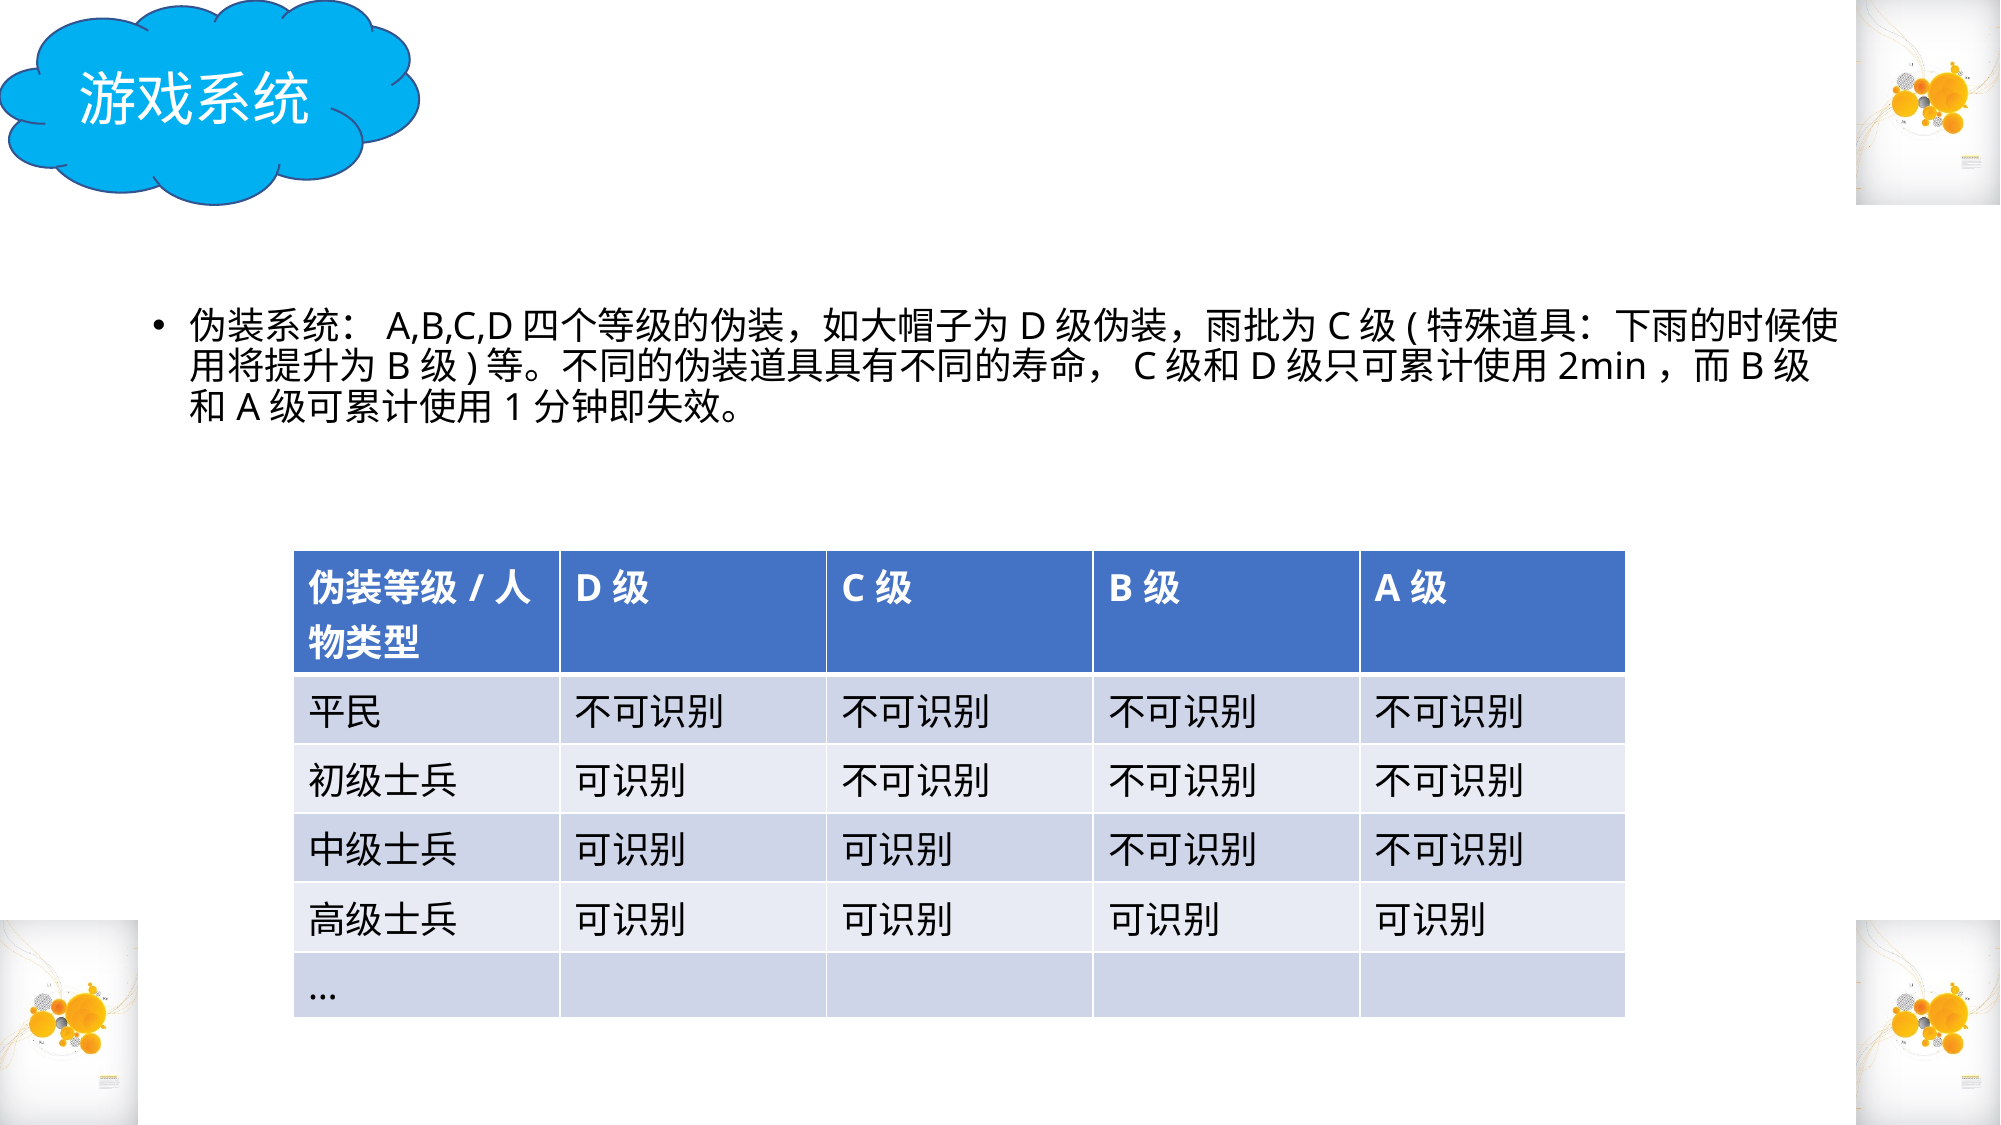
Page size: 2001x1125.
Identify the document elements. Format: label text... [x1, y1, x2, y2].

table_cell 可识别 [1361, 883, 1625, 951]
table_cell 可识别 [1094, 883, 1359, 951]
text_box 游戏系统 [0, 0, 421, 206]
table_cell 初级士兵 [294, 745, 559, 812]
picture [1856, 0, 2000, 205]
table_cell [1094, 953, 1359, 1017]
table_cell 可识别 [827, 814, 1092, 881]
table_cell 不可识别 [1094, 745, 1359, 812]
list 伪装系统：A,B,C,D四个等级的伪装，如大帽子为D级伪装，雨批为C级(特殊道具：下雨的时候使用将提升为B级)等。不同的伪装道具具有不同的寿命，C级和D级只可累计使用2min，而B级和A级可累计使用1分钟即失效。 [137, 299, 1863, 1014]
picture [0, 920, 138, 1125]
table_header B级 [1094, 551, 1359, 672]
table_header D级 [561, 551, 826, 672]
table_cell 高级士兵 [294, 883, 559, 951]
table_cell 不可识别 [827, 745, 1092, 812]
table_header 伪装等级/人物类型 [294, 551, 559, 672]
table_cell 可识别 [561, 814, 826, 881]
table_header C级 [827, 551, 1092, 672]
table_cell 不可识别 [827, 677, 1092, 743]
table_cell 可识别 [561, 745, 826, 812]
table_cell 不可识别 [1094, 814, 1359, 881]
table_cell [827, 953, 1092, 1017]
table_cell 不可识别 [1094, 677, 1359, 743]
table_cell [561, 953, 826, 1017]
table_cell … [294, 953, 559, 1017]
table_header A级 [1361, 551, 1625, 672]
table_cell 不可识别 [1361, 745, 1625, 812]
table_cell 不可识别 [561, 677, 826, 743]
table_cell 不可识别 [1361, 814, 1625, 881]
picture [1856, 920, 2000, 1125]
table_cell 可识别 [827, 883, 1092, 951]
table_cell [1361, 953, 1625, 1017]
table_cell 中级士兵 [294, 814, 559, 881]
table_cell 平民 [294, 677, 559, 743]
table_cell 可识别 [561, 883, 826, 951]
table_cell 不可识别 [1361, 677, 1625, 743]
